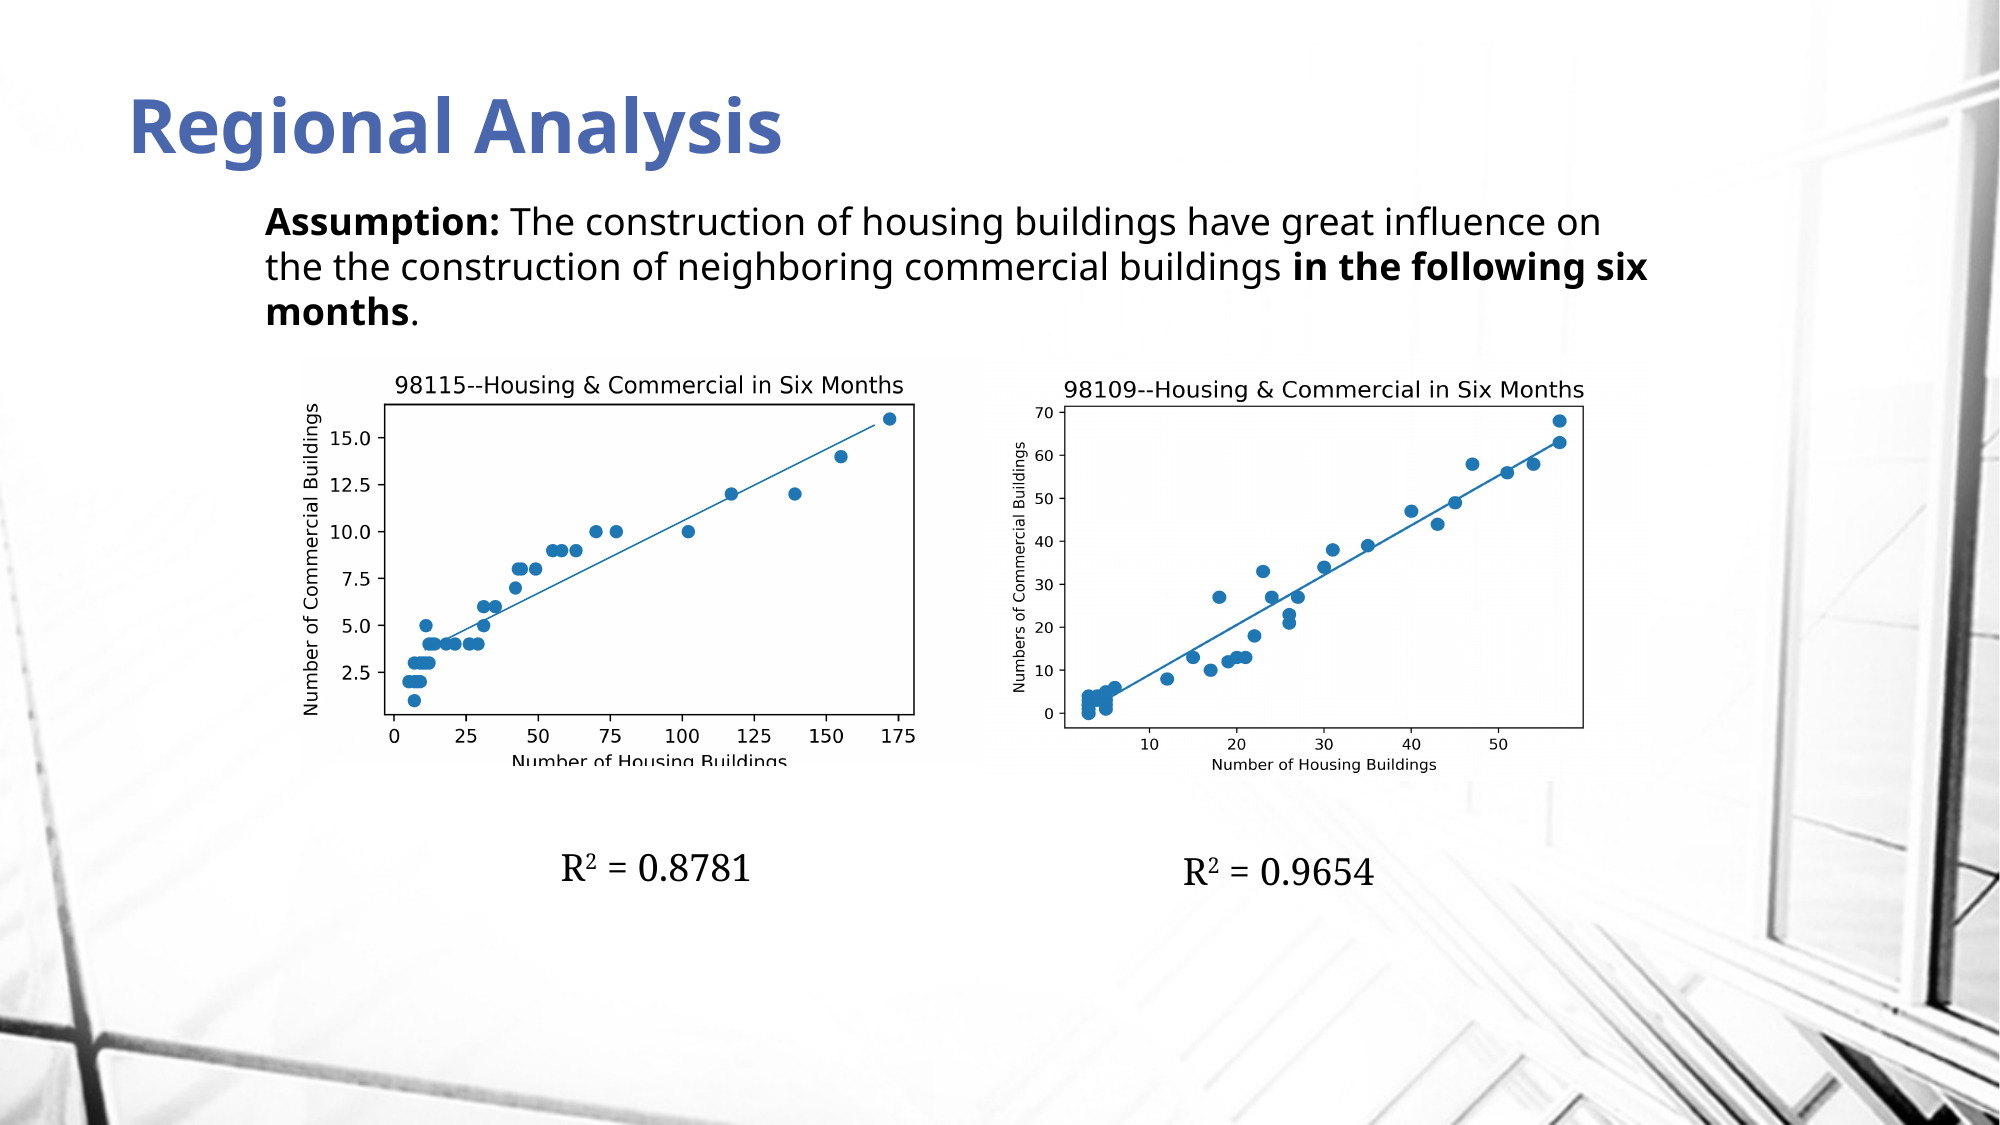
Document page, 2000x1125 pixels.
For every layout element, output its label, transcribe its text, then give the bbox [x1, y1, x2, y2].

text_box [299, 356, 982, 897]
title Regional Analysis [112, 50, 863, 175]
text_box Assumption: The construction of housing buildings have great influence on the the construction of neighboring commercial buildings in the following six months. [249, 190, 1665, 341]
picture [0, 0, 2000, 1125]
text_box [981, 356, 1650, 901]
